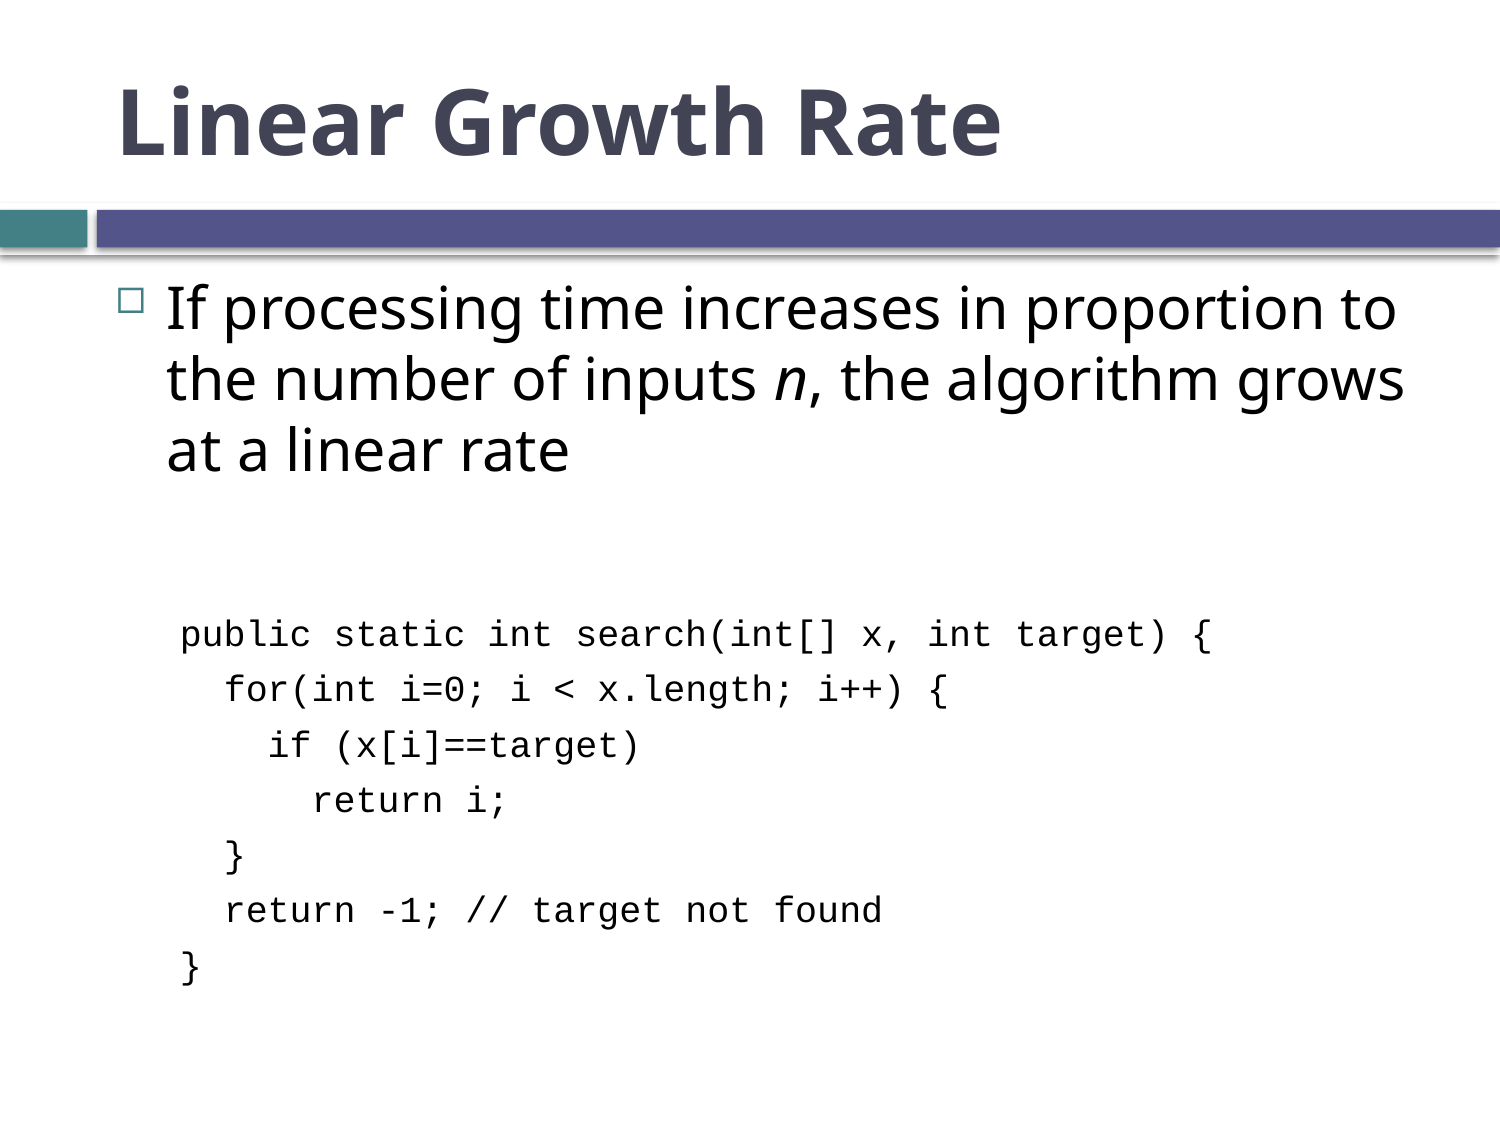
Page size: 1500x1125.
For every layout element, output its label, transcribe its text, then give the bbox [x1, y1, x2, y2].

title Linear Growth Rate [100, 37, 1439, 201]
list If processing time increases in proportion to the number of inputs n, the algorithm grows at a linear rate public static int search(int[] x, int target) { for(int i=0; i < x.length; i++) { if (x[i]==target) return i; } return -1; // target not found } [100, 262, 1439, 1001]
